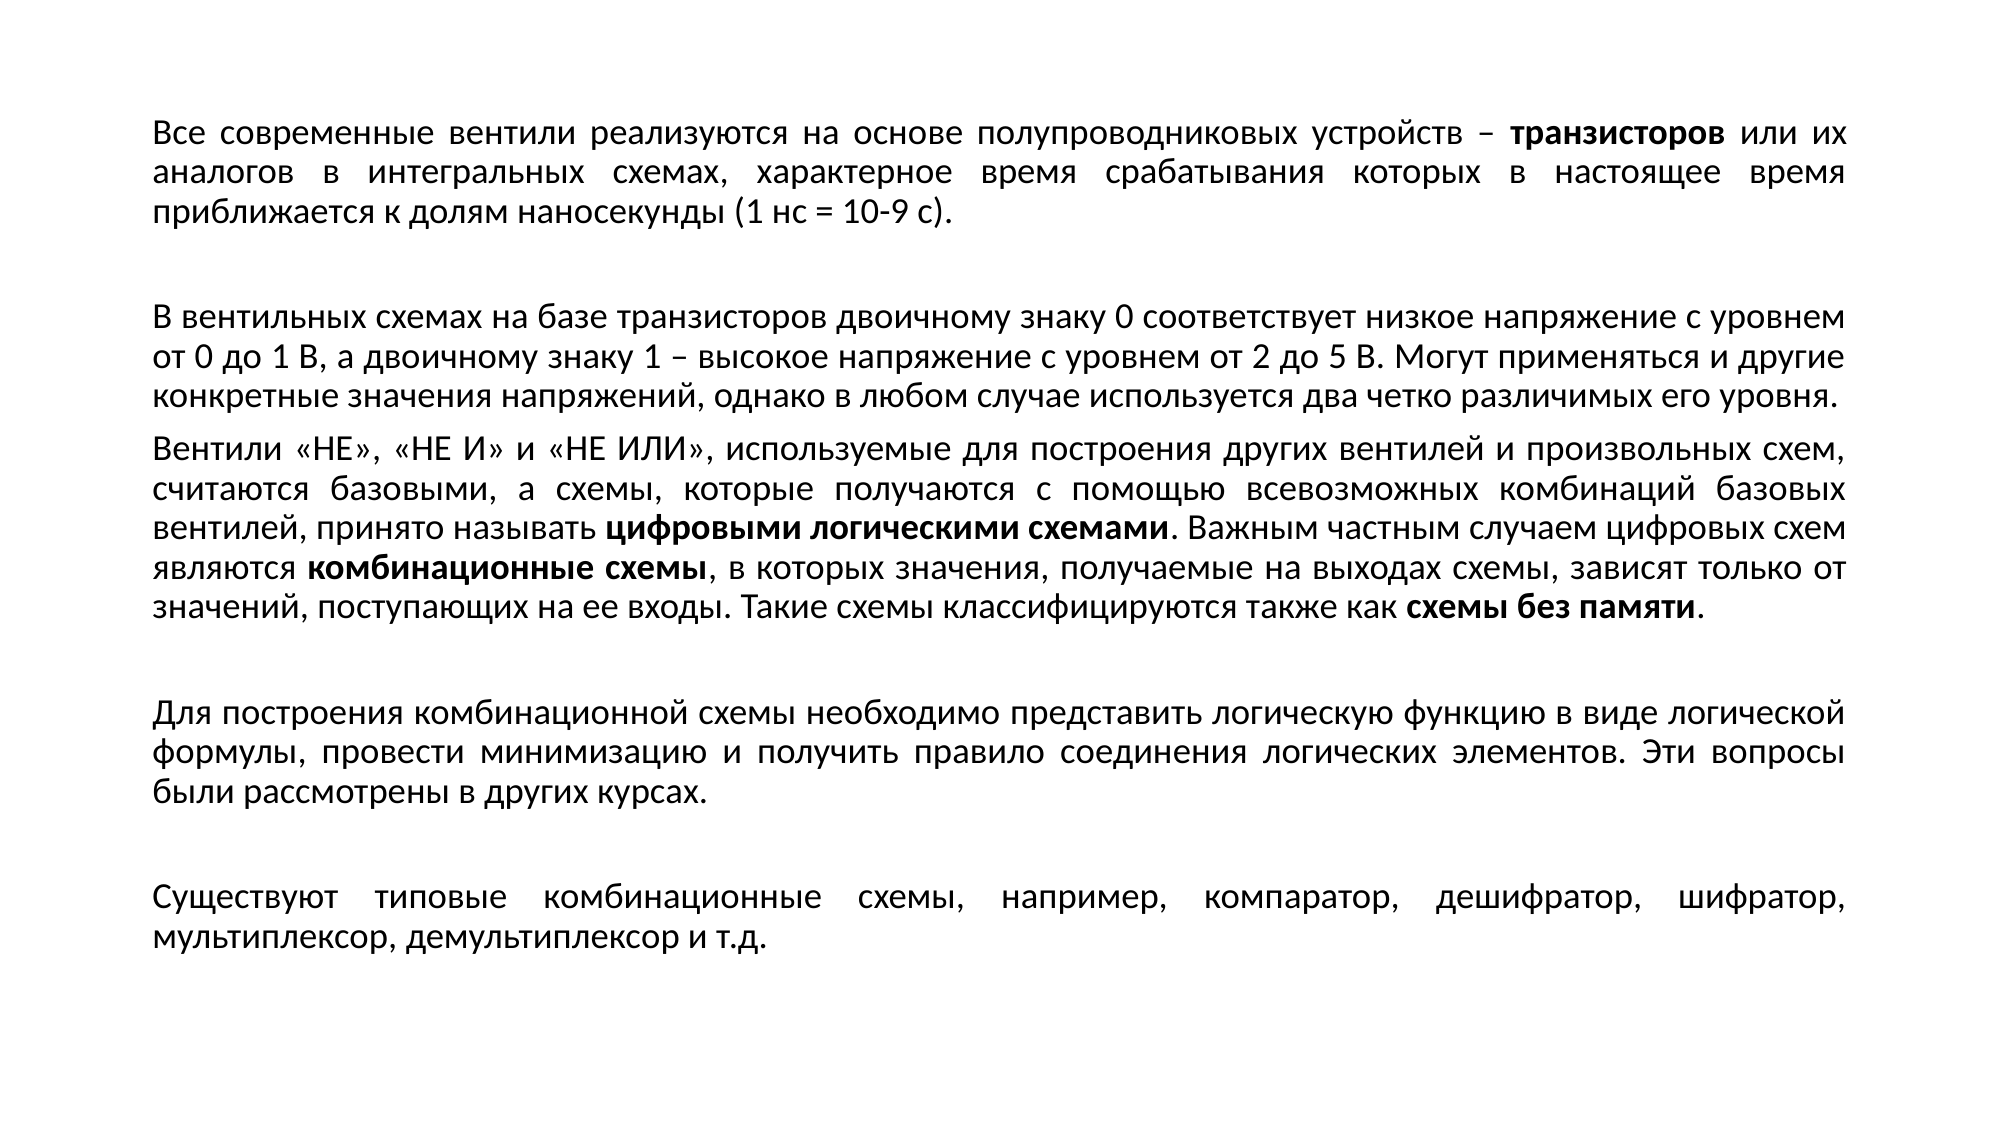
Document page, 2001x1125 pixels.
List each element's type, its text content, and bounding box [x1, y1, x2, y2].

list Все современные вентили реализуются на основе полупроводниковых устройств – транзисторов или их аналогов в интегральных схемах, характерное время срабатывания которых в настоящее время приближается к долям наносекунды (1 нс = 10-9 с). В вентильных схемах на базе транзисторов двоичному знаку 0 соответствует низкое напряжение с уровнем от 0 до 1 В, а двоичному знаку 1 – высокое напряжение с уровнем от 2 до 5 В. Могут применяться и другие конкретные значения напряжений, однако в любом случае используется два четко различимых его уровня. Вентили «НЕ», «НЕ И» и «НЕ ИЛИ», используемые для построения других вентилей и произвольных схем, считаются базовыми, а схемы, которые получаются с помощью всевозможных комбинаций базовых вентилей, принято называть цифровыми логическими схемами. Важным частным случаем цифровых схем являются комбинационные схемы, в которых значения, получаемые на выходах схемы, зависят только от значений, поступающих на ее входы. Такие схемы классифицируются также как схемы без памяти. Для построения комбинационной схемы необходимо представить логическую функцию в виде логической формулы, провести минимизацию и получить правило соединения логических элементов. Эти вопросы были рассмотрены в других курсах. Существуют типовые комбинационные схемы, например, компаратор, дешифратор, шифратор, мультиплексор, демультиплексор и т.д. [137, 105, 1863, 1014]
